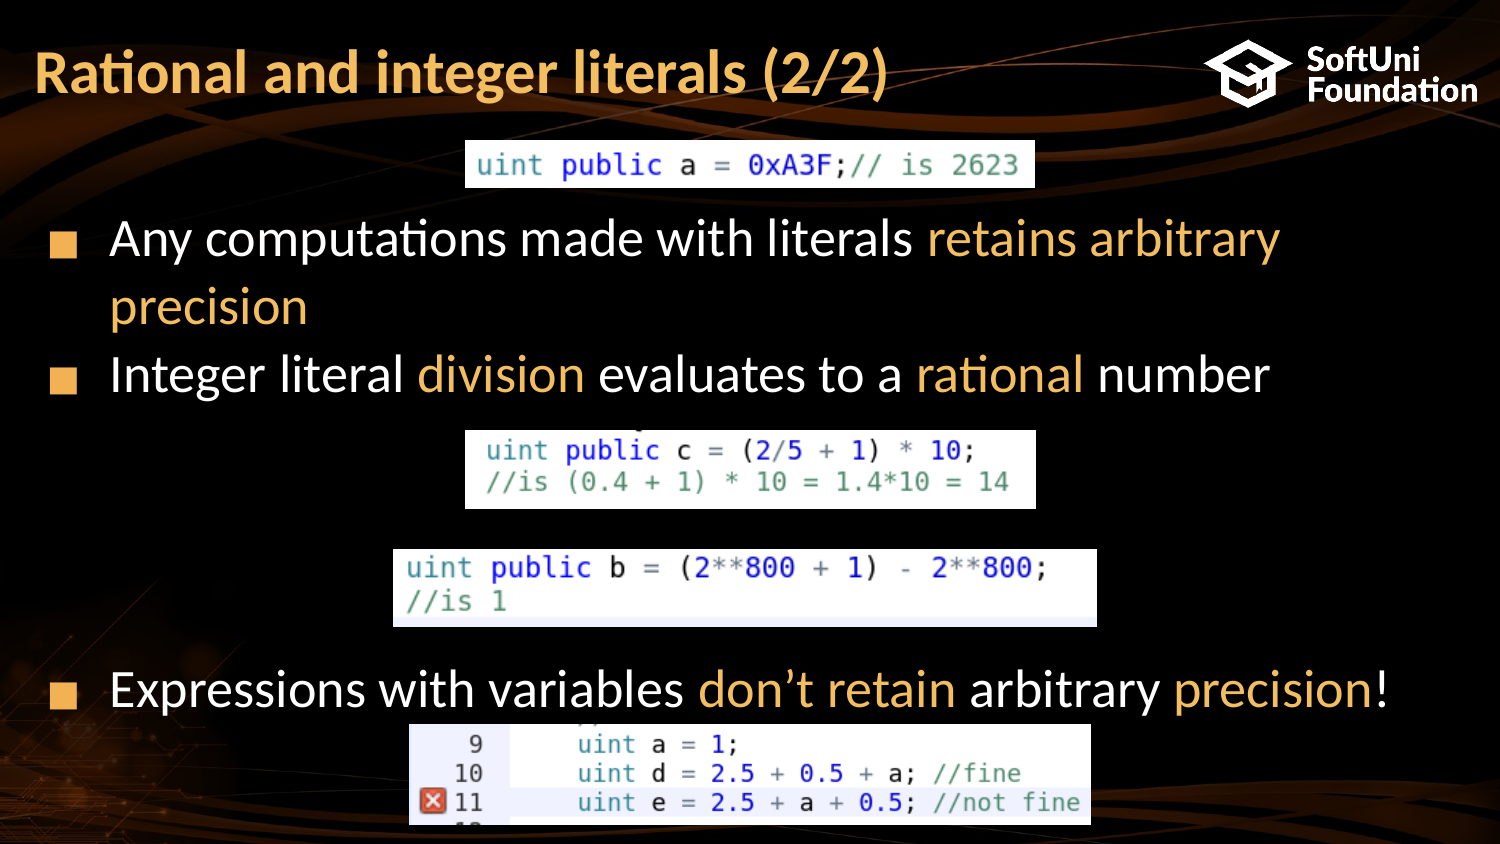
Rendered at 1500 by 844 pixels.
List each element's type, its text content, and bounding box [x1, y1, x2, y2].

picture [0, 0, 1500, 844]
list Any computations made with literals retains arbitrary precision Integer literal division evaluates to a rational number Expressions with variables don’t retain arbitrary precision! [23, 187, 1477, 741]
title Rational and integer literals (2/2) [23, 4, 1202, 142]
